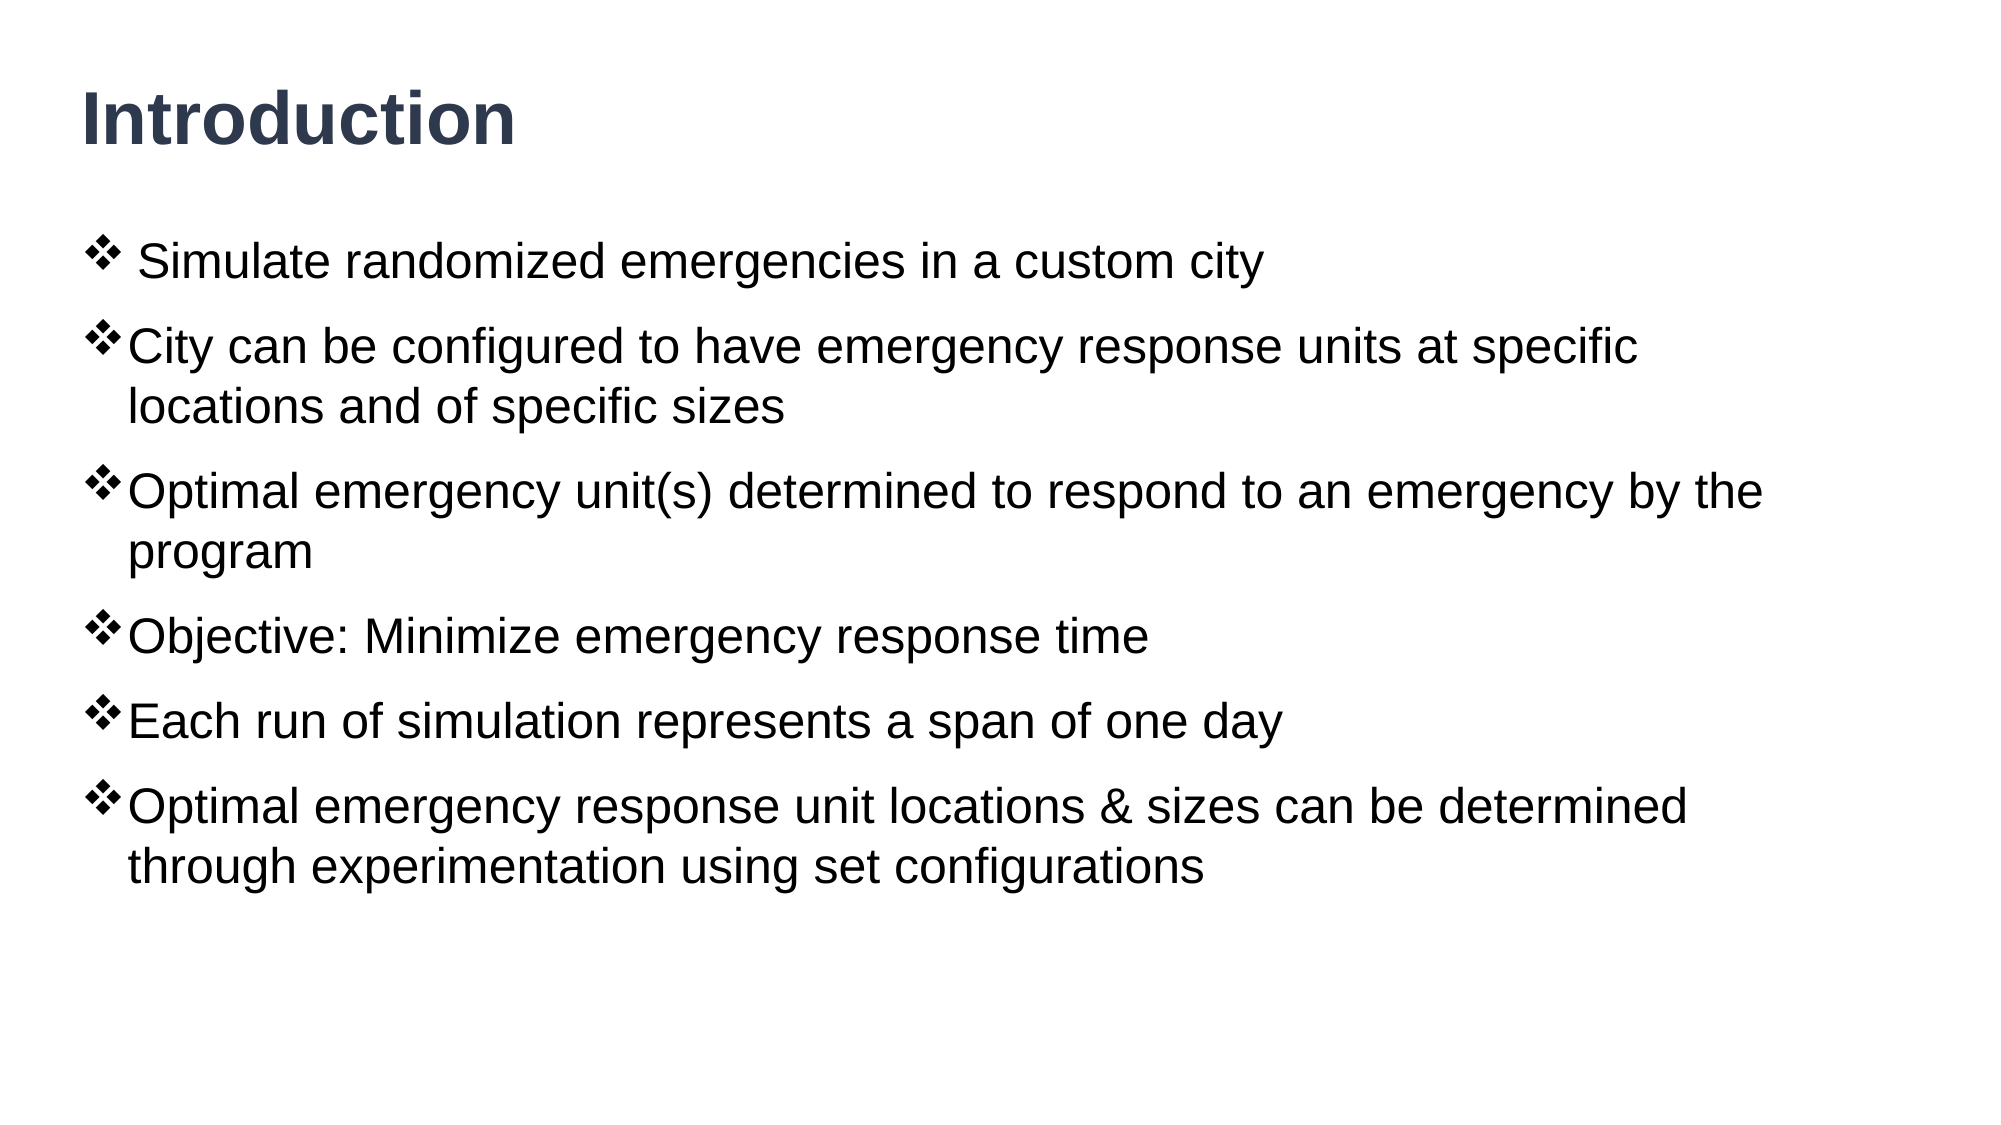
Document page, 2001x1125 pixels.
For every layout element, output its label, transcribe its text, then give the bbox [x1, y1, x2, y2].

text_box Simulate randomized emergencies in a custom city City can be configured to have emergency response units at specific locations and of specific sizes Optimal emergency unit(s) determined to respond to an emergency by the program Objective: Minimize emergency response time Each run of simulation represents a span of one day Optimal emergency response unit locations & sizes can be determined through experimentation using set configurations [66, 220, 1840, 986]
title Introduction [66, 57, 1566, 169]
